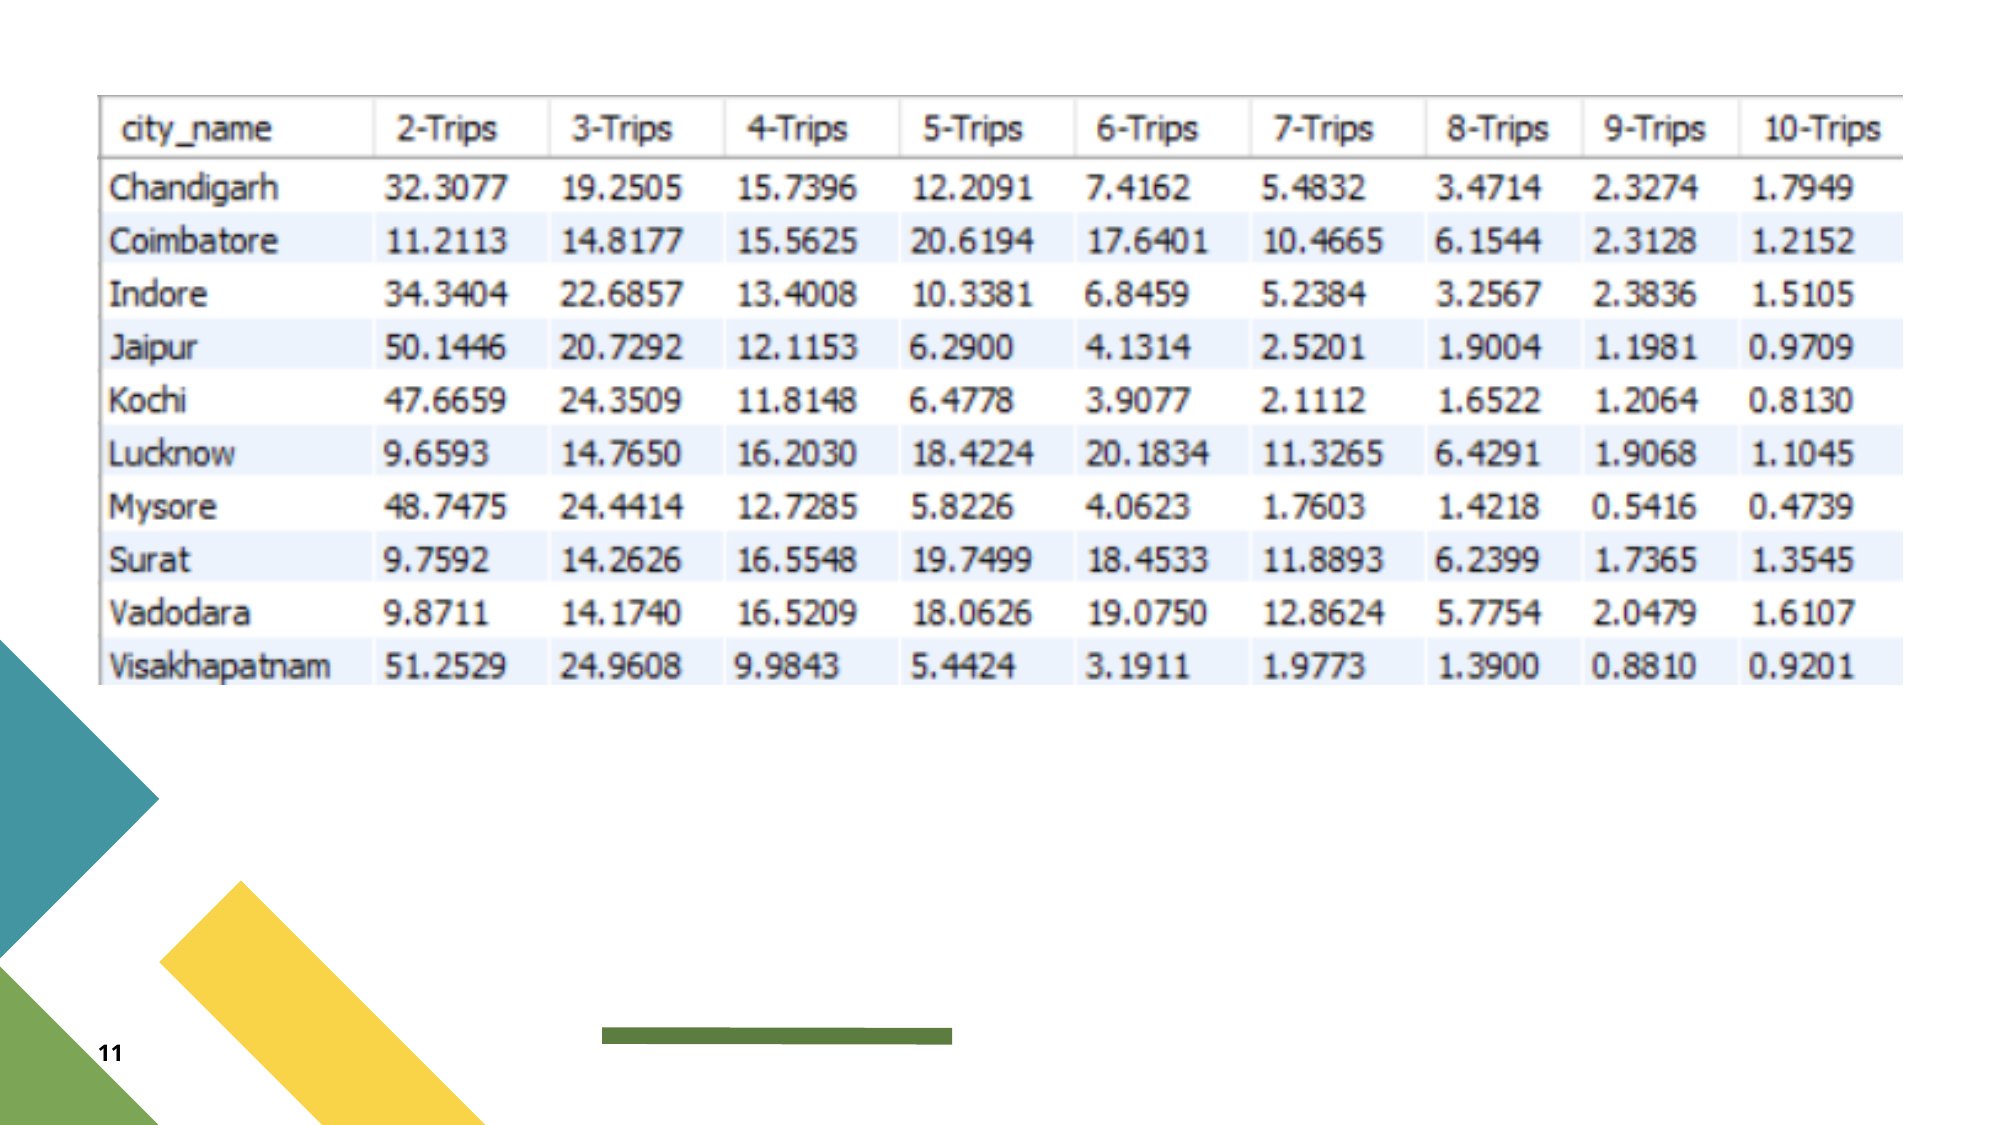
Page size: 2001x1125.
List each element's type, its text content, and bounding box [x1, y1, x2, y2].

slide_number 11 [97, 1038, 184, 1080]
picture [97, 95, 1903, 685]
